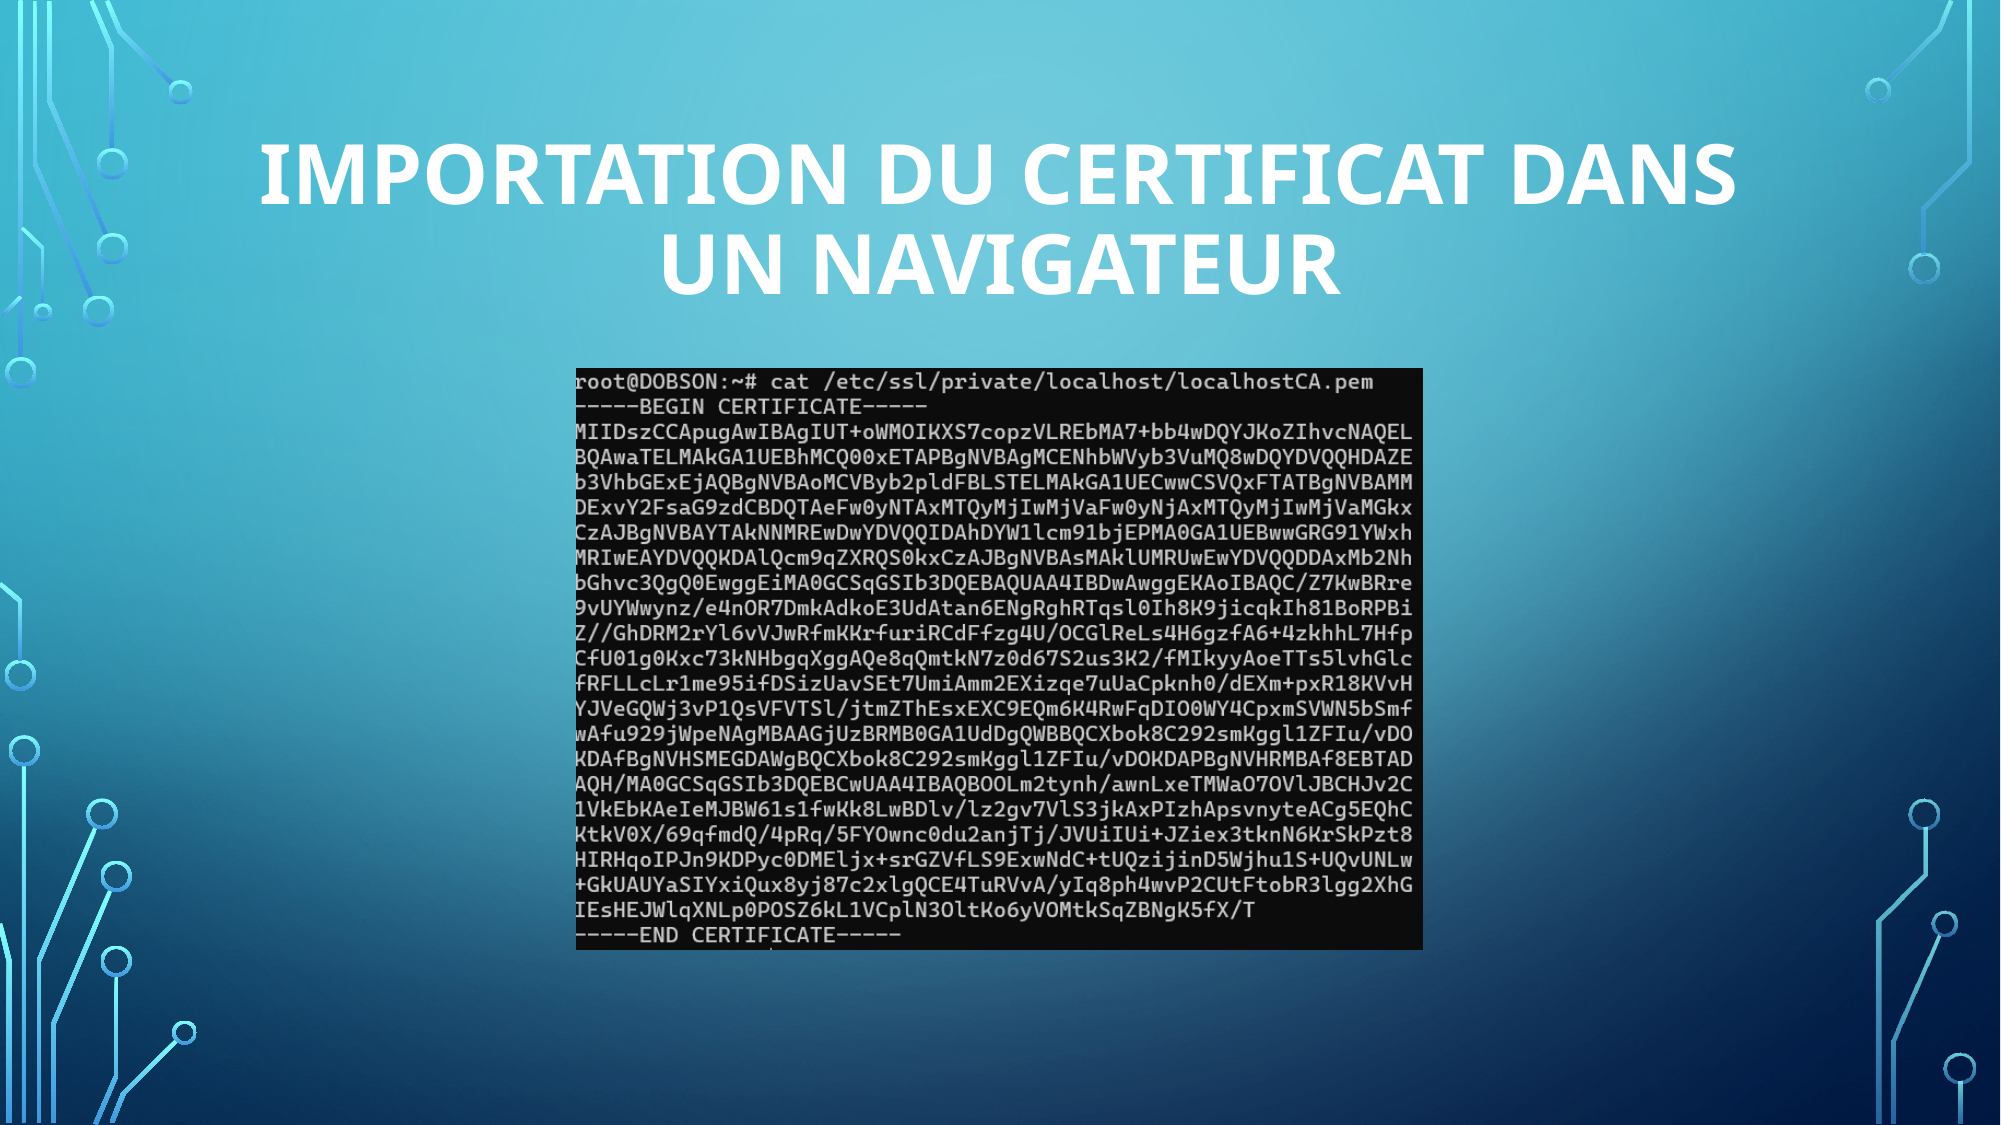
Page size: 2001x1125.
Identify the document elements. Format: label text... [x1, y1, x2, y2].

title Importation du certificat dans un navigateur [187, 101, 1813, 344]
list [576, 368, 1424, 951]
